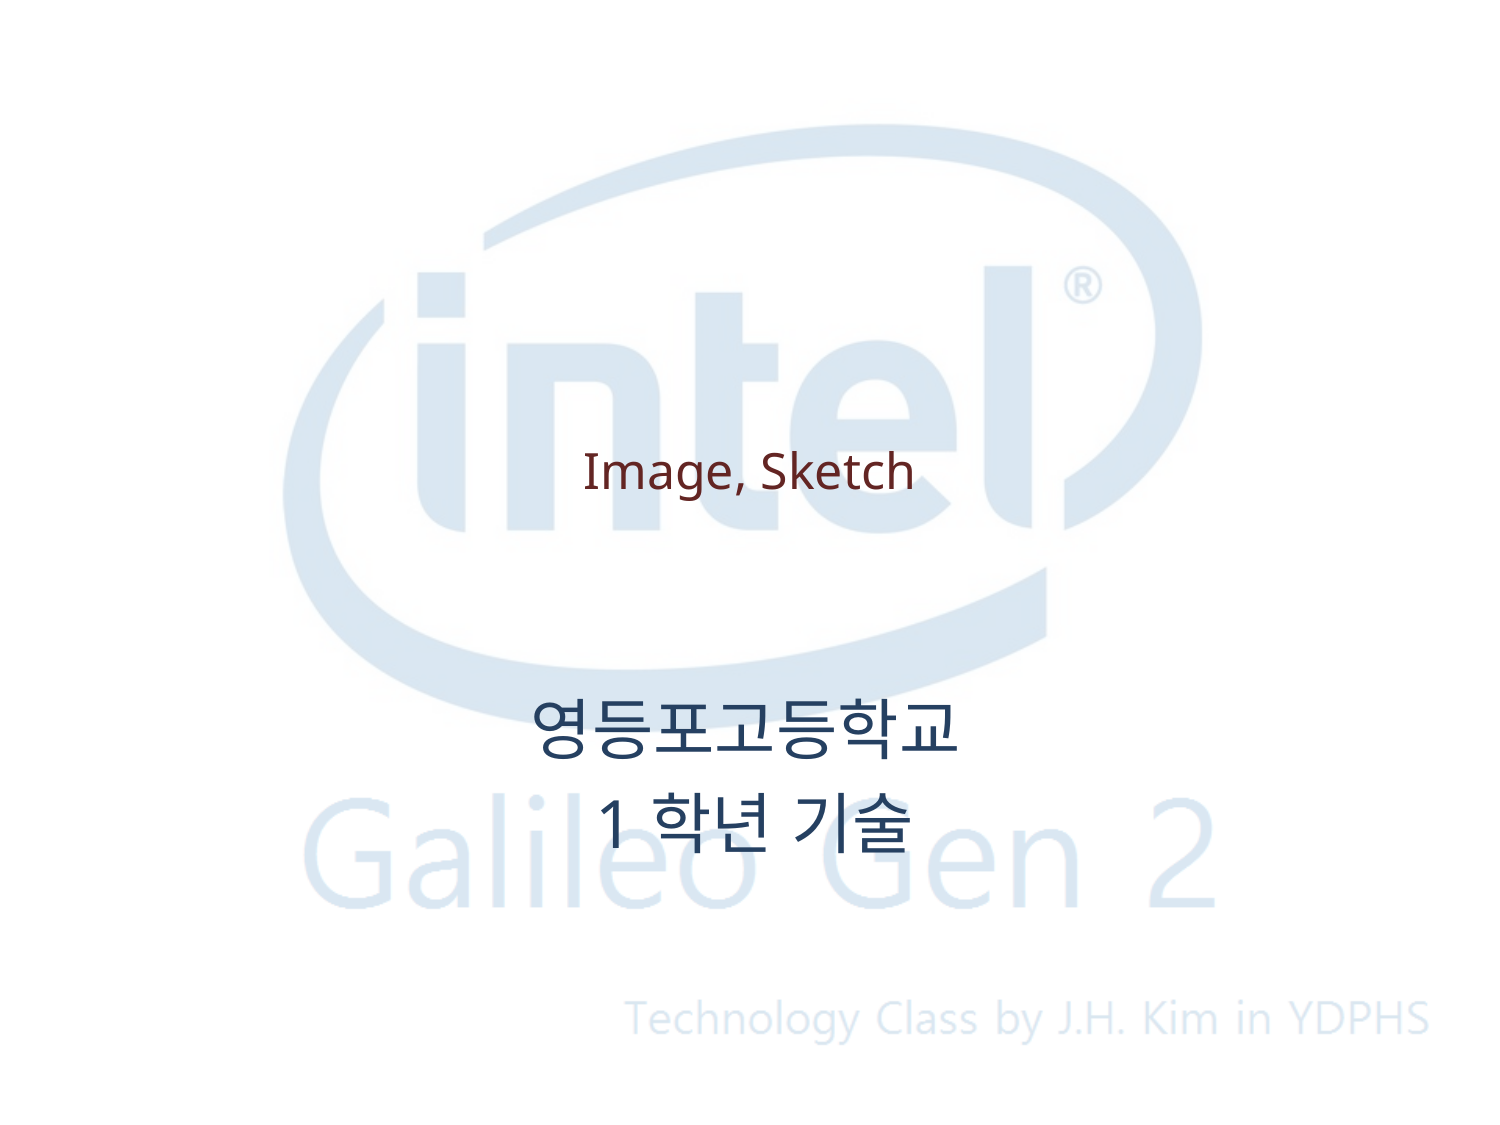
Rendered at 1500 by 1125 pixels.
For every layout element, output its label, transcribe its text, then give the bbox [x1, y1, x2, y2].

title Image, Sketch [0, 349, 1500, 591]
subtitle 영등포고등학교 1학년 기술 [230, 680, 1281, 969]
